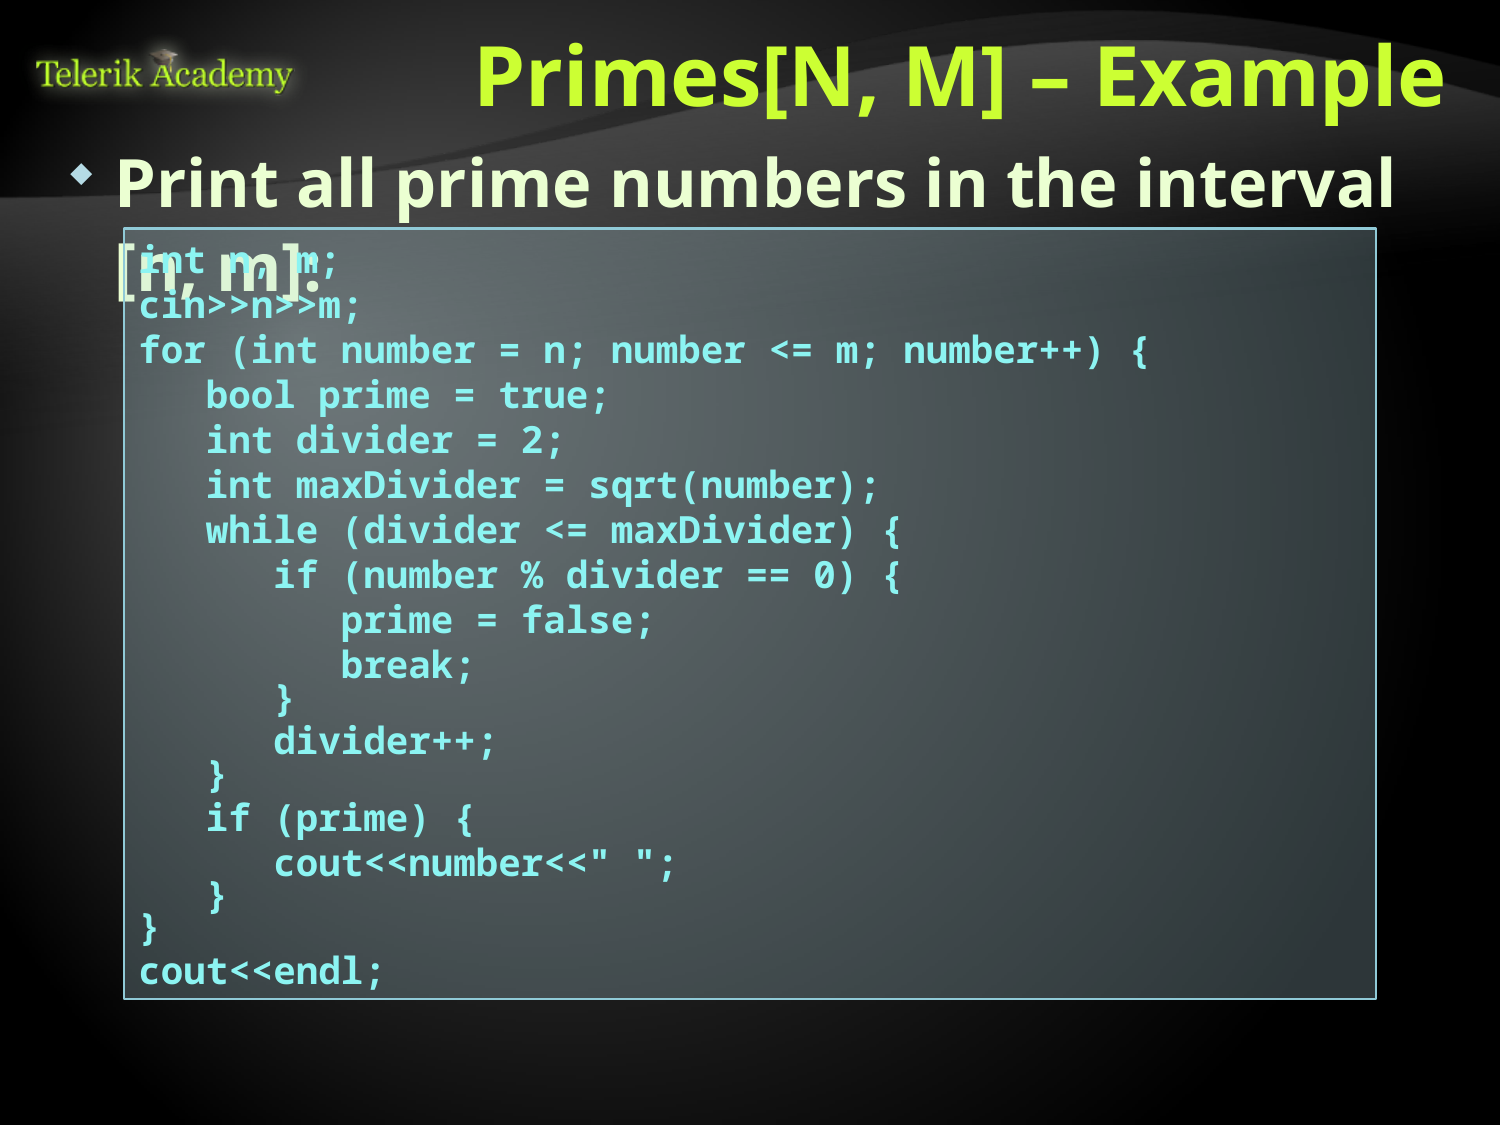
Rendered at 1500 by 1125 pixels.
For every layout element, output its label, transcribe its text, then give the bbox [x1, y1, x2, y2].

text_box int n, m; cin>>n>>m; for (int number = n; number <= m; number++) { bool prime = true; int divider = 2; int maxDivider = sqrt(number); while (divider <= maxDivider) { if (number % divider == 0) { prime = false; break; } divider++; } if (prime) { cout<<number<<" "; } } cout<<endl; [123, 228, 1376, 1000]
title Primes[N, M] – Example [300, 12, 1463, 150]
picture [0, 0, 1500, 1125]
list Print all prime numbers in the interval [n, m]: [53, 129, 1447, 225]
